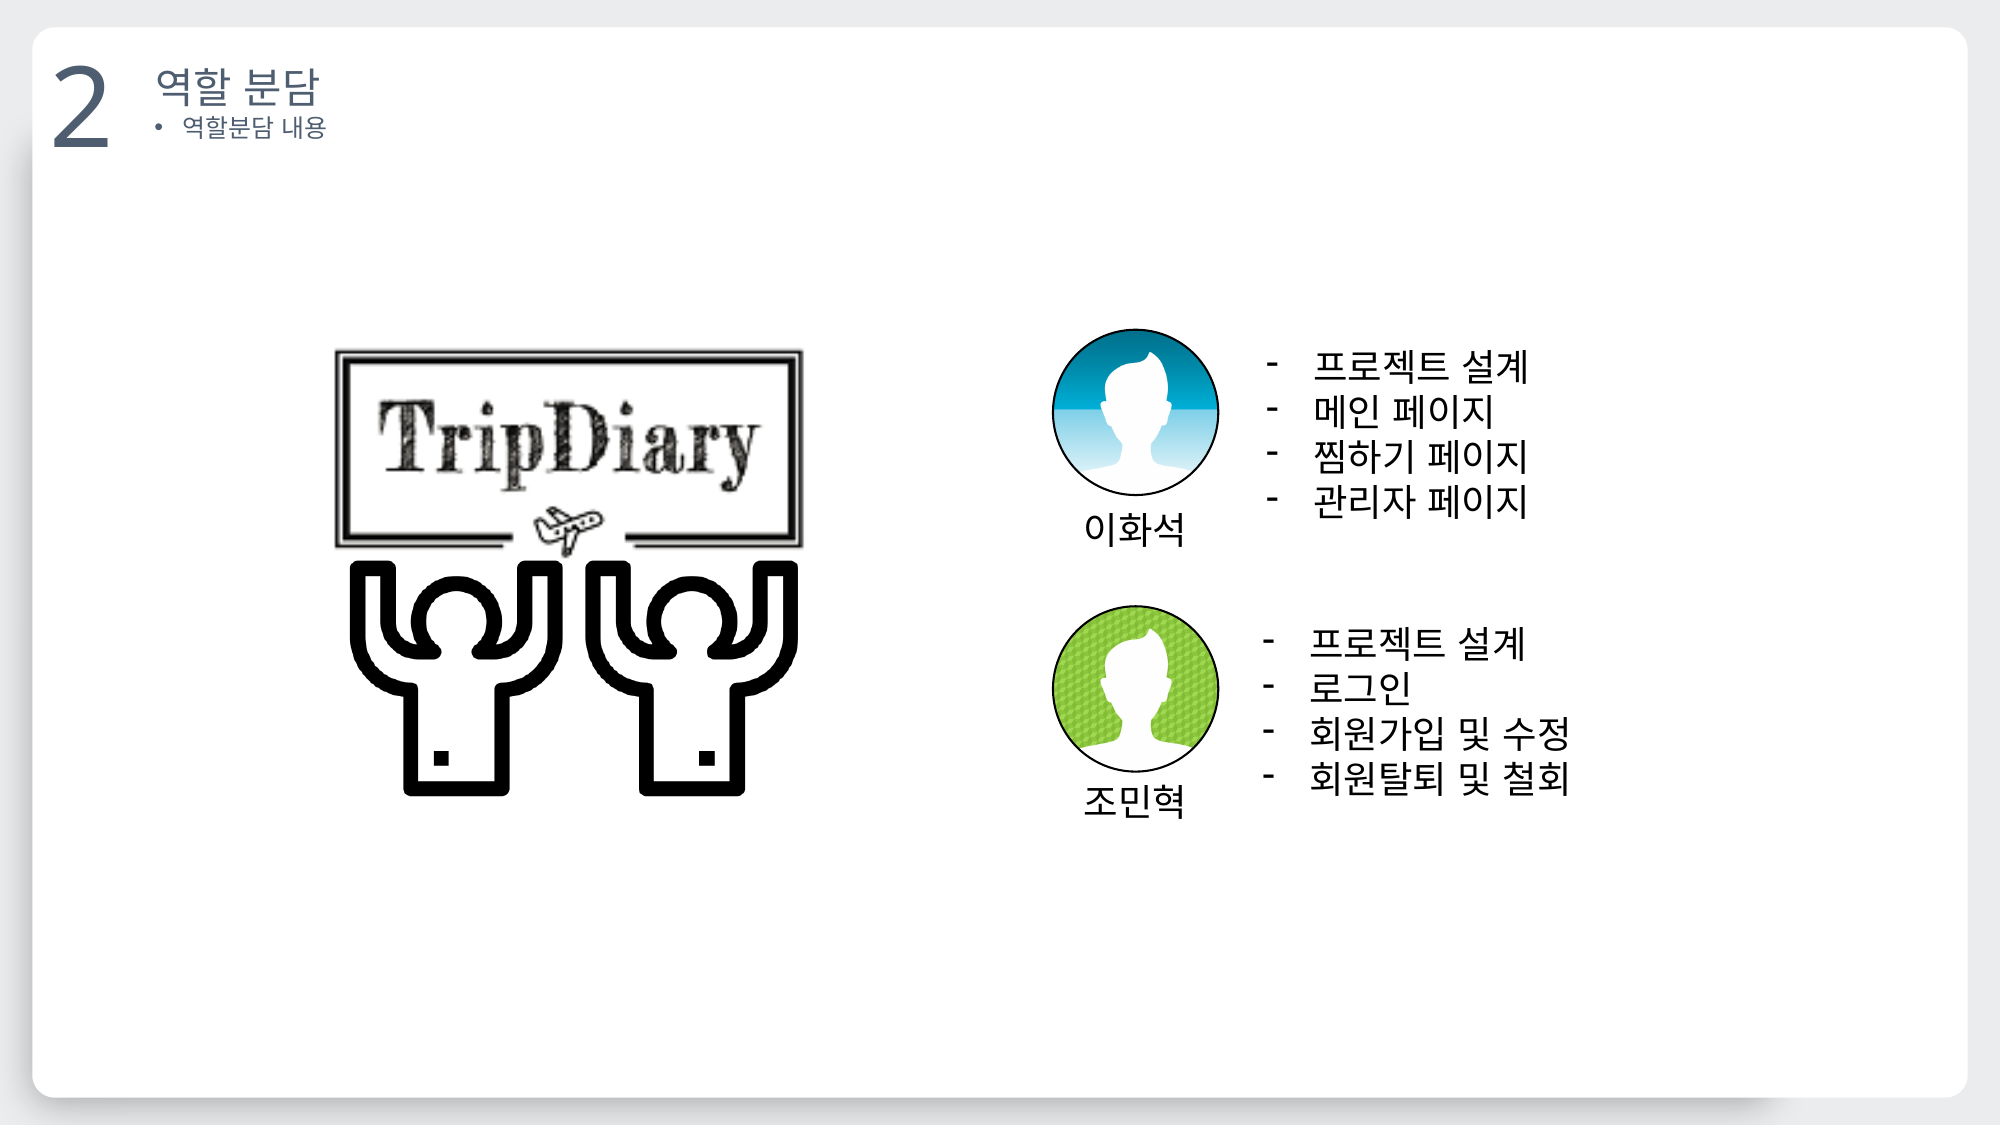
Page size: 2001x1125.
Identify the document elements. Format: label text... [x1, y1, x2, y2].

text_box 2 [34, 27, 129, 177]
text_box [31, 26, 1969, 1099]
text_box [1051, 328, 1220, 497]
text_box 프로젝트 설계 메인 페이지 찜하기 페이지 관리자 페이지 [1251, 336, 1810, 532]
text_box 조민혁 [1063, 771, 1208, 832]
text_box 프로젝트 설계 로그인 회원가입 및 수정 회원탈퇴 및 철회 [1247, 613, 1806, 808]
picture [294, 316, 861, 805]
text_box [1051, 605, 1220, 771]
text_box 역할 분담 [140, 54, 336, 104]
text_box 이화석 [1063, 499, 1208, 560]
text_box 역할분담 내용 [139, 104, 343, 150]
